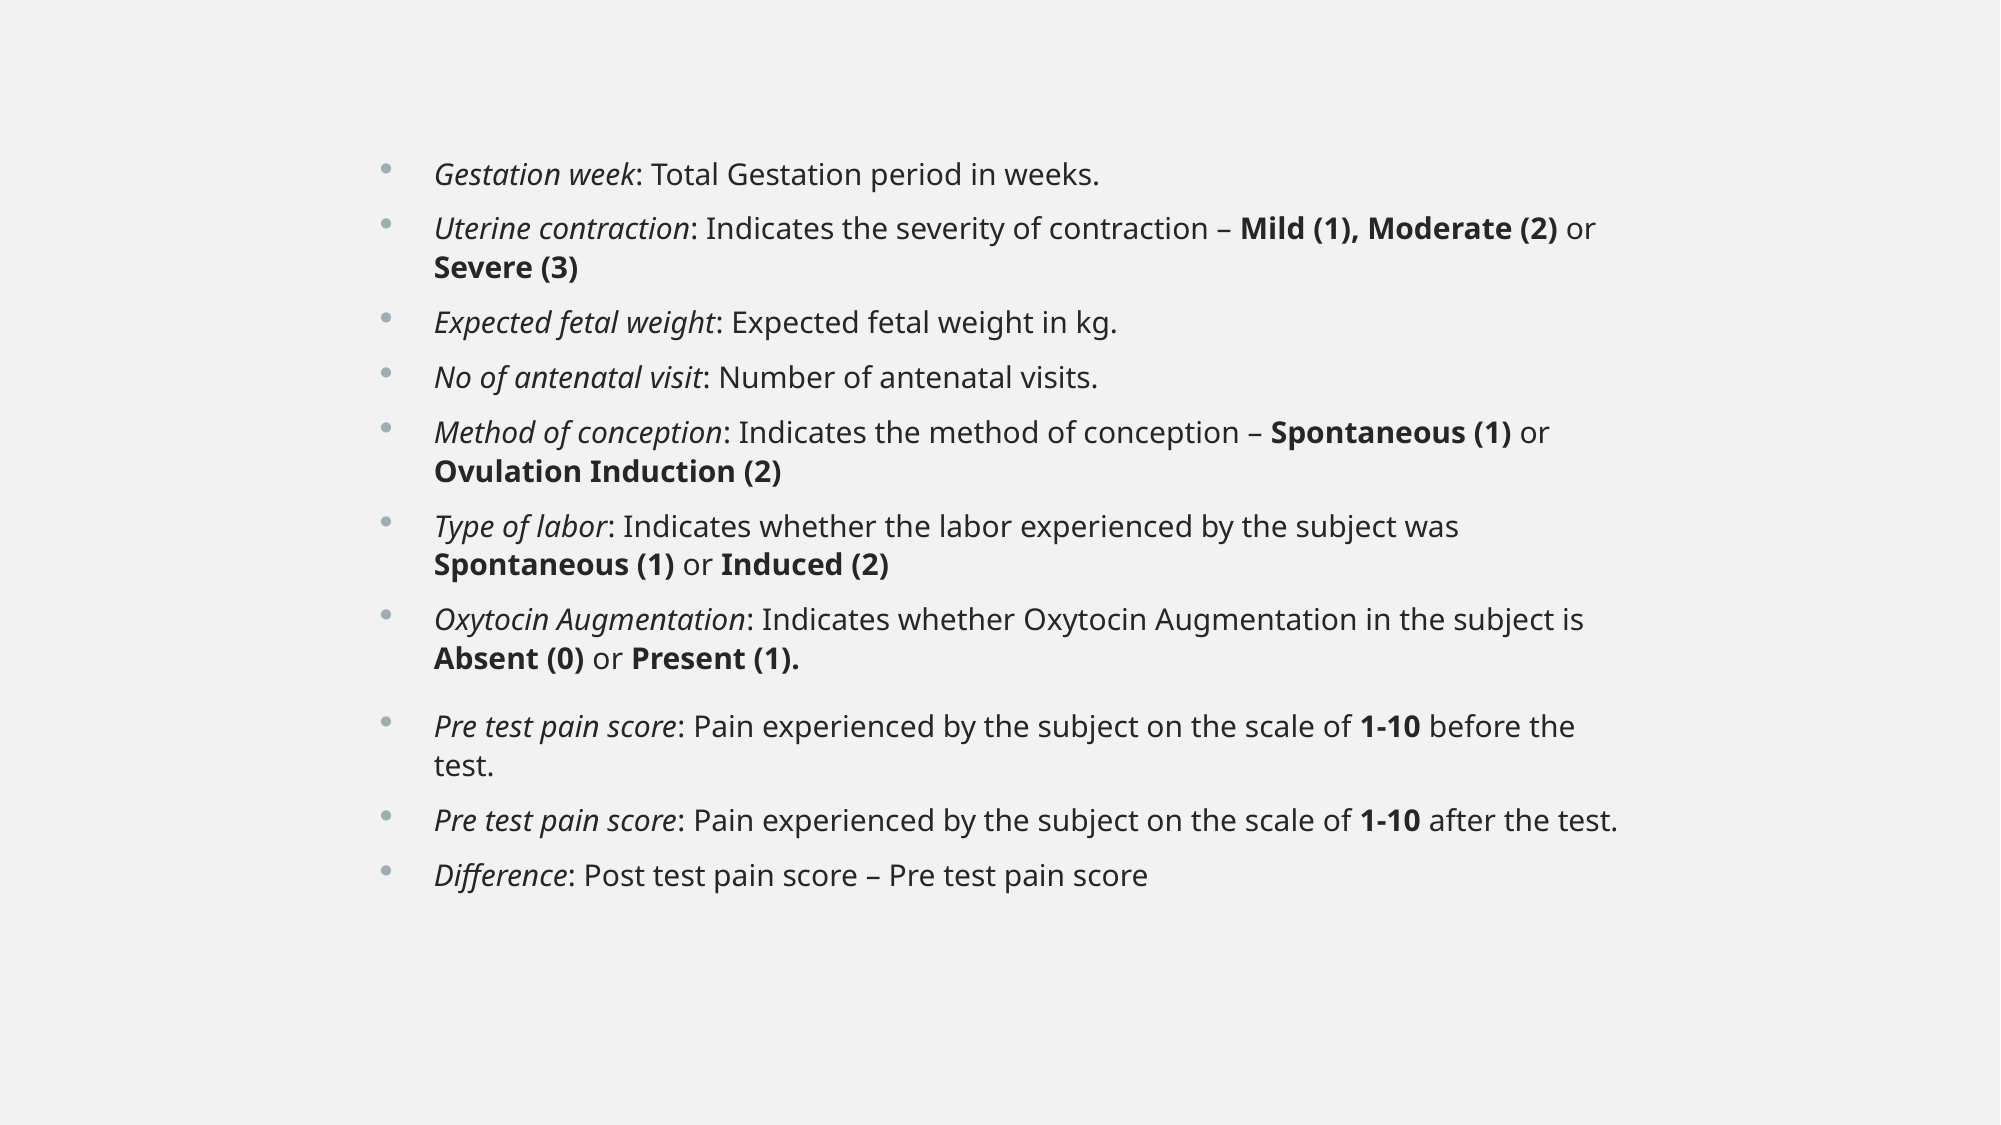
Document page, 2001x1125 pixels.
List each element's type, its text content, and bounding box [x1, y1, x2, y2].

list Gestation week: Total Gestation period in weeks. Uterine contraction: Indicates the severity of contraction – Mild (1), Moderate (2) or Severe (3) Expected fetal weight: Expected fetal weight in kg. No of antenatal visit: Number of antenatal visits. Method of conception: Indicates the method of conception – Spontaneous (1) or Ovulation Induction (2) Type of labor: Indicates whether the labor experienced by the subject was Spontaneous (1) or Induced (2) Oxytocin Augmentation: Indicates whether Oxytocin Augmentation in the subject is Absent (0) or Present (1). Pre test pain score: Pain experienced by the subject on the scale of 1-10 before the test. Pre test pain score: Pain experienced by the subject on the scale of 1-10 after the test. Difference: Post test pain score – Pre test pain score [366, 144, 1634, 942]
